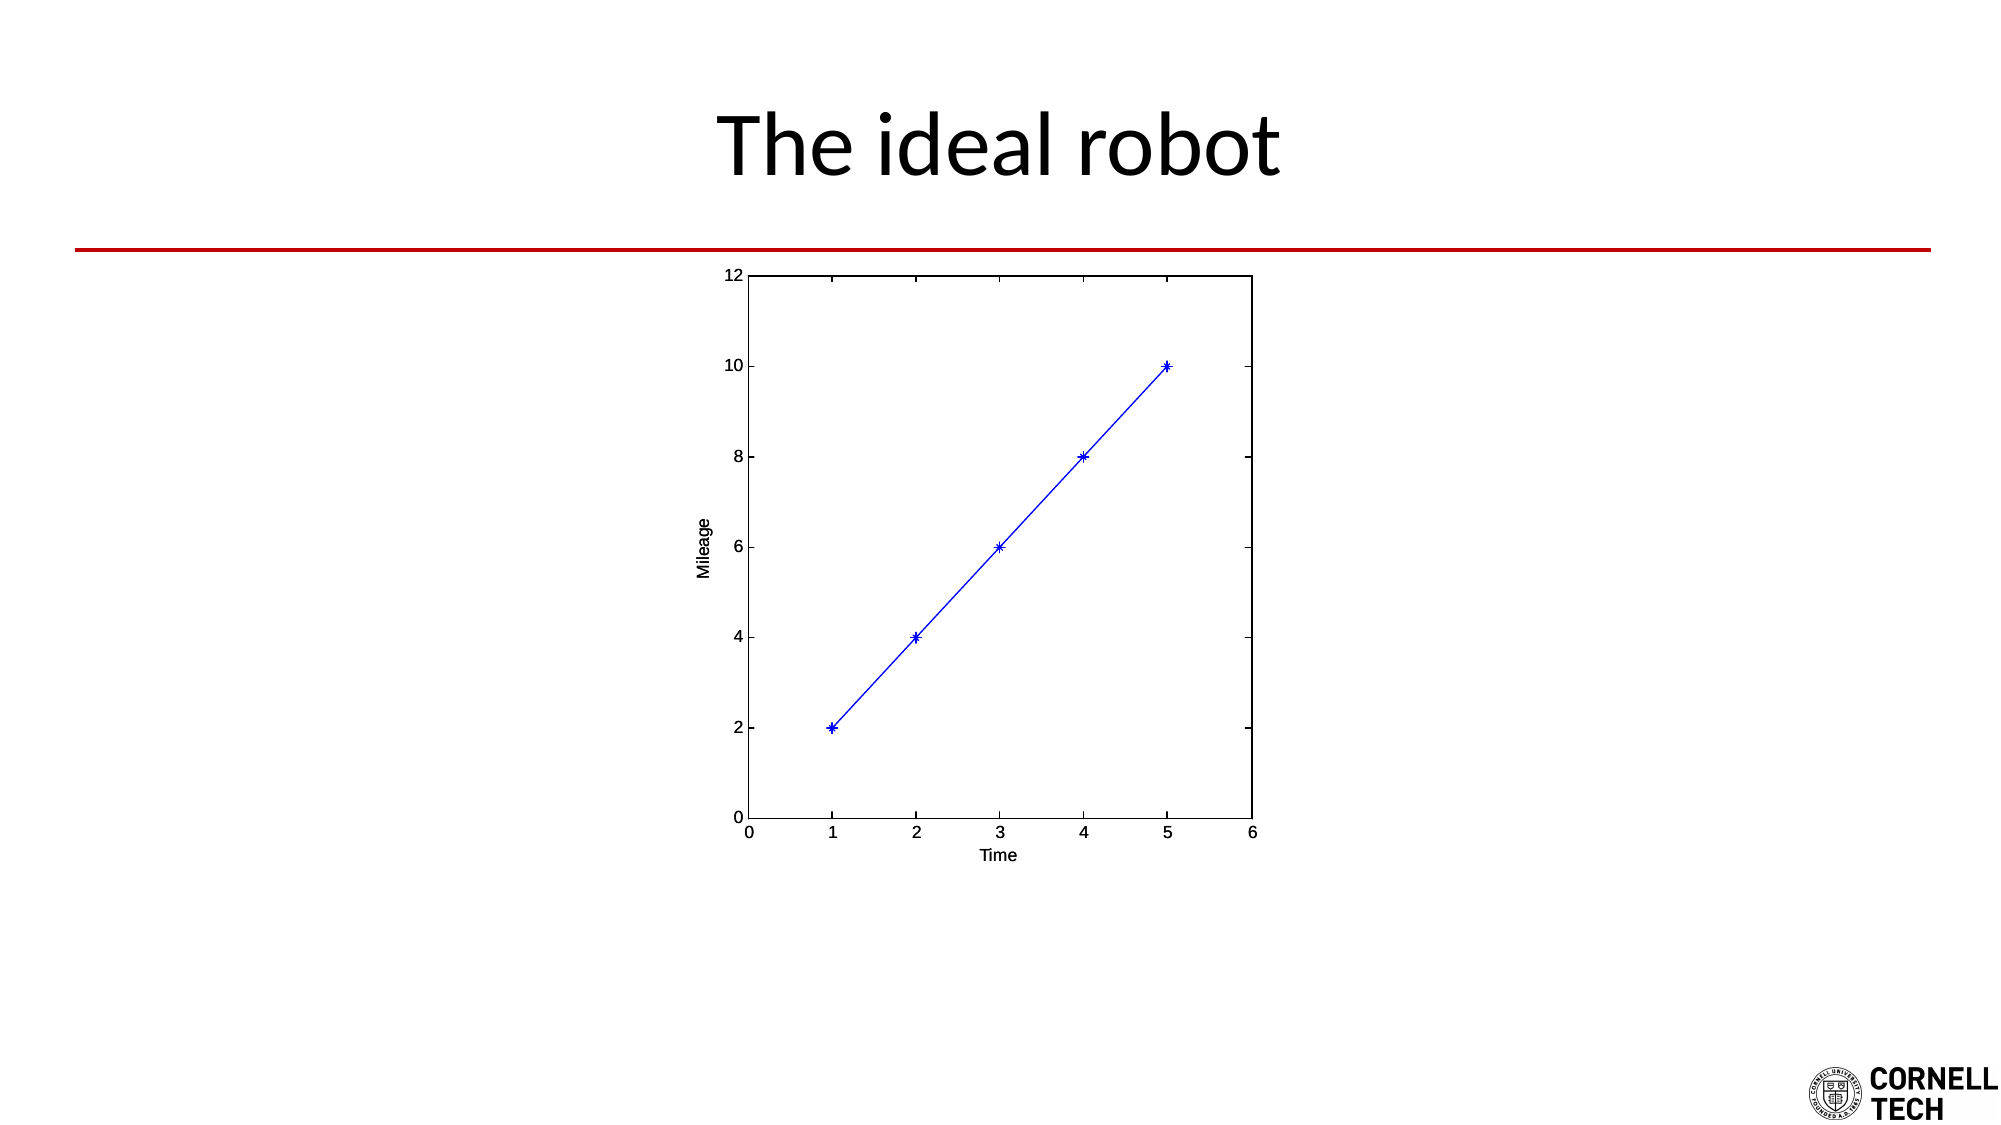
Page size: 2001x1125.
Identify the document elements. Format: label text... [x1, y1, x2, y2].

title The ideal robot [99, 45, 1900, 233]
picture [673, 229, 1326, 896]
picture [1809, 1067, 1998, 1120]
